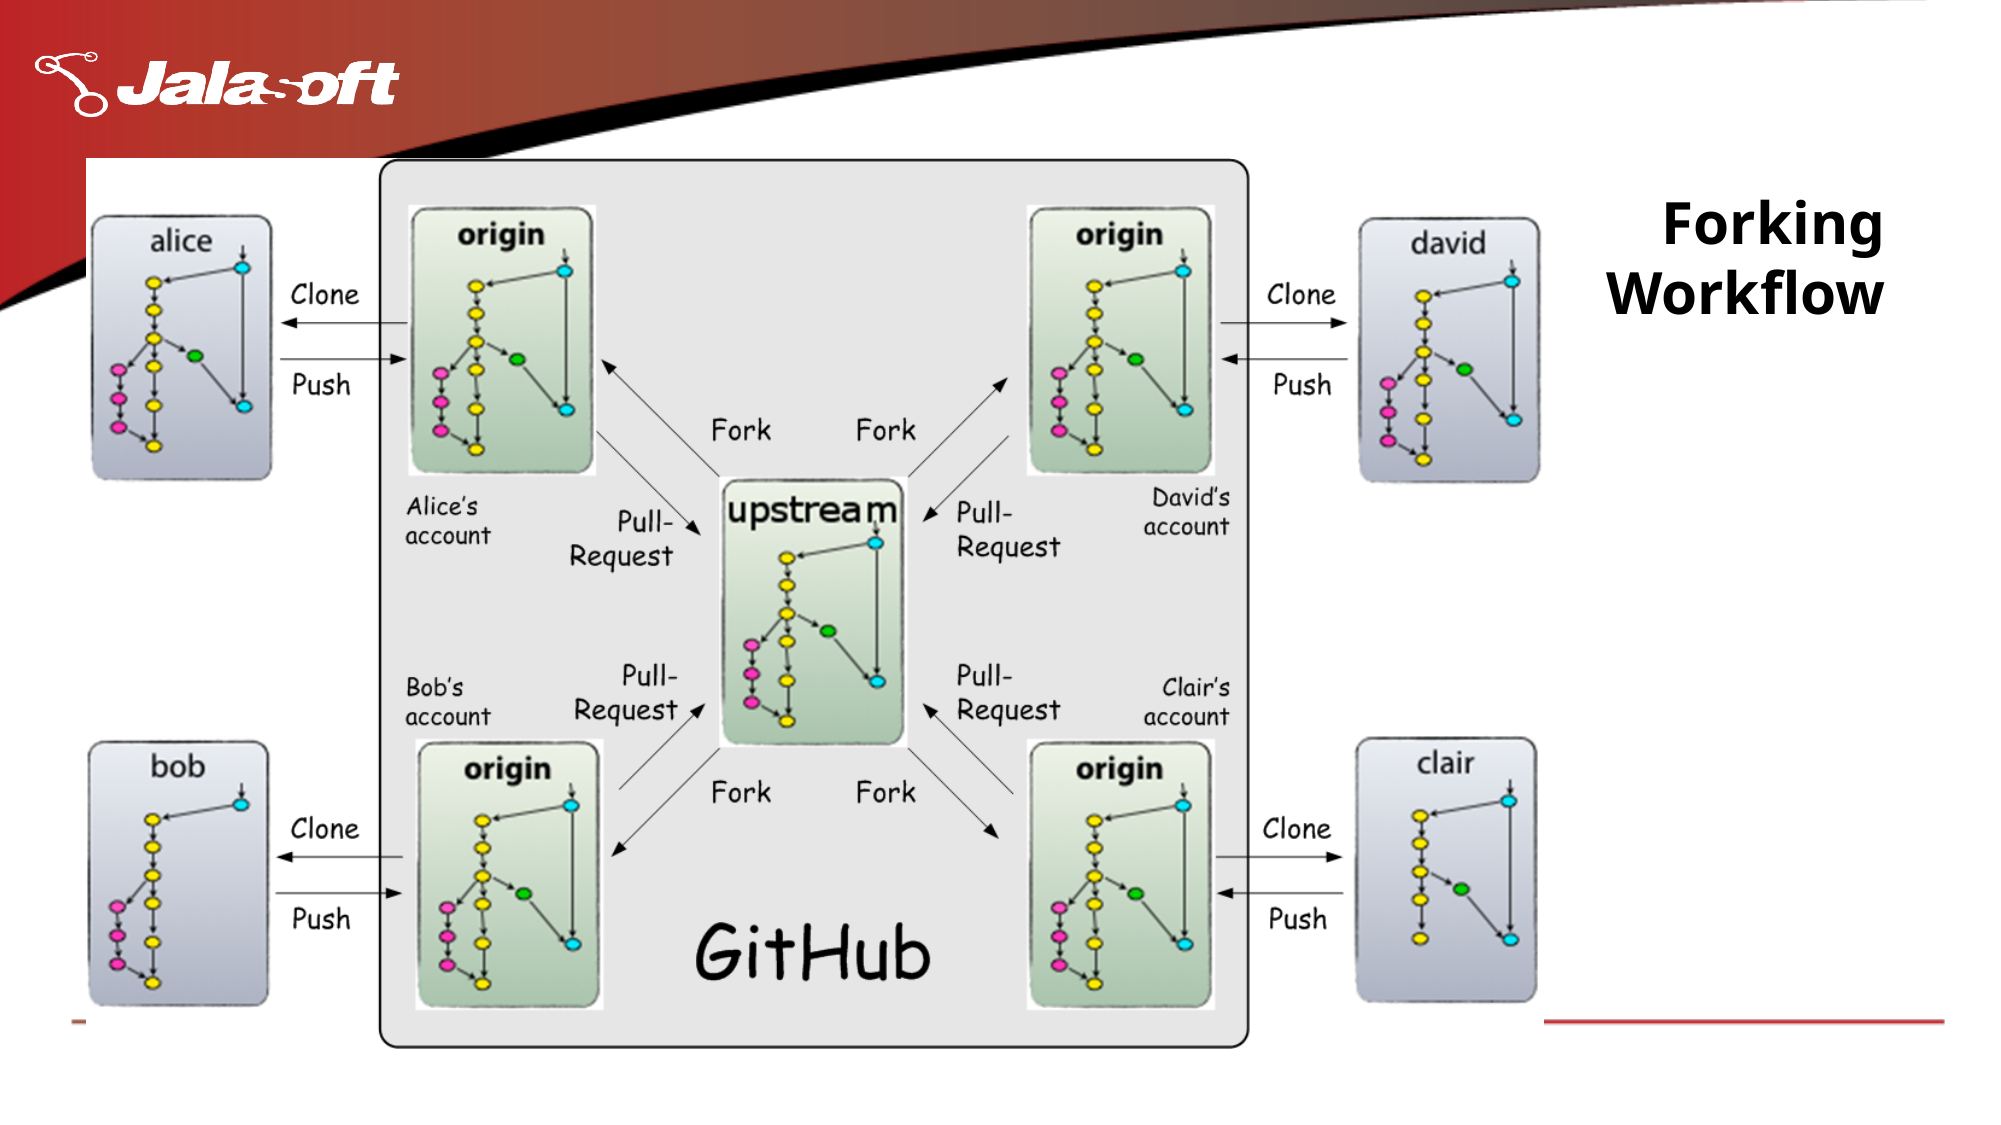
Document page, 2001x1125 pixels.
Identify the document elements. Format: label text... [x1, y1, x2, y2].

title Forking Workflow [1550, 187, 1900, 325]
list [86, 158, 1544, 1049]
picture [0, 0, 2000, 1125]
